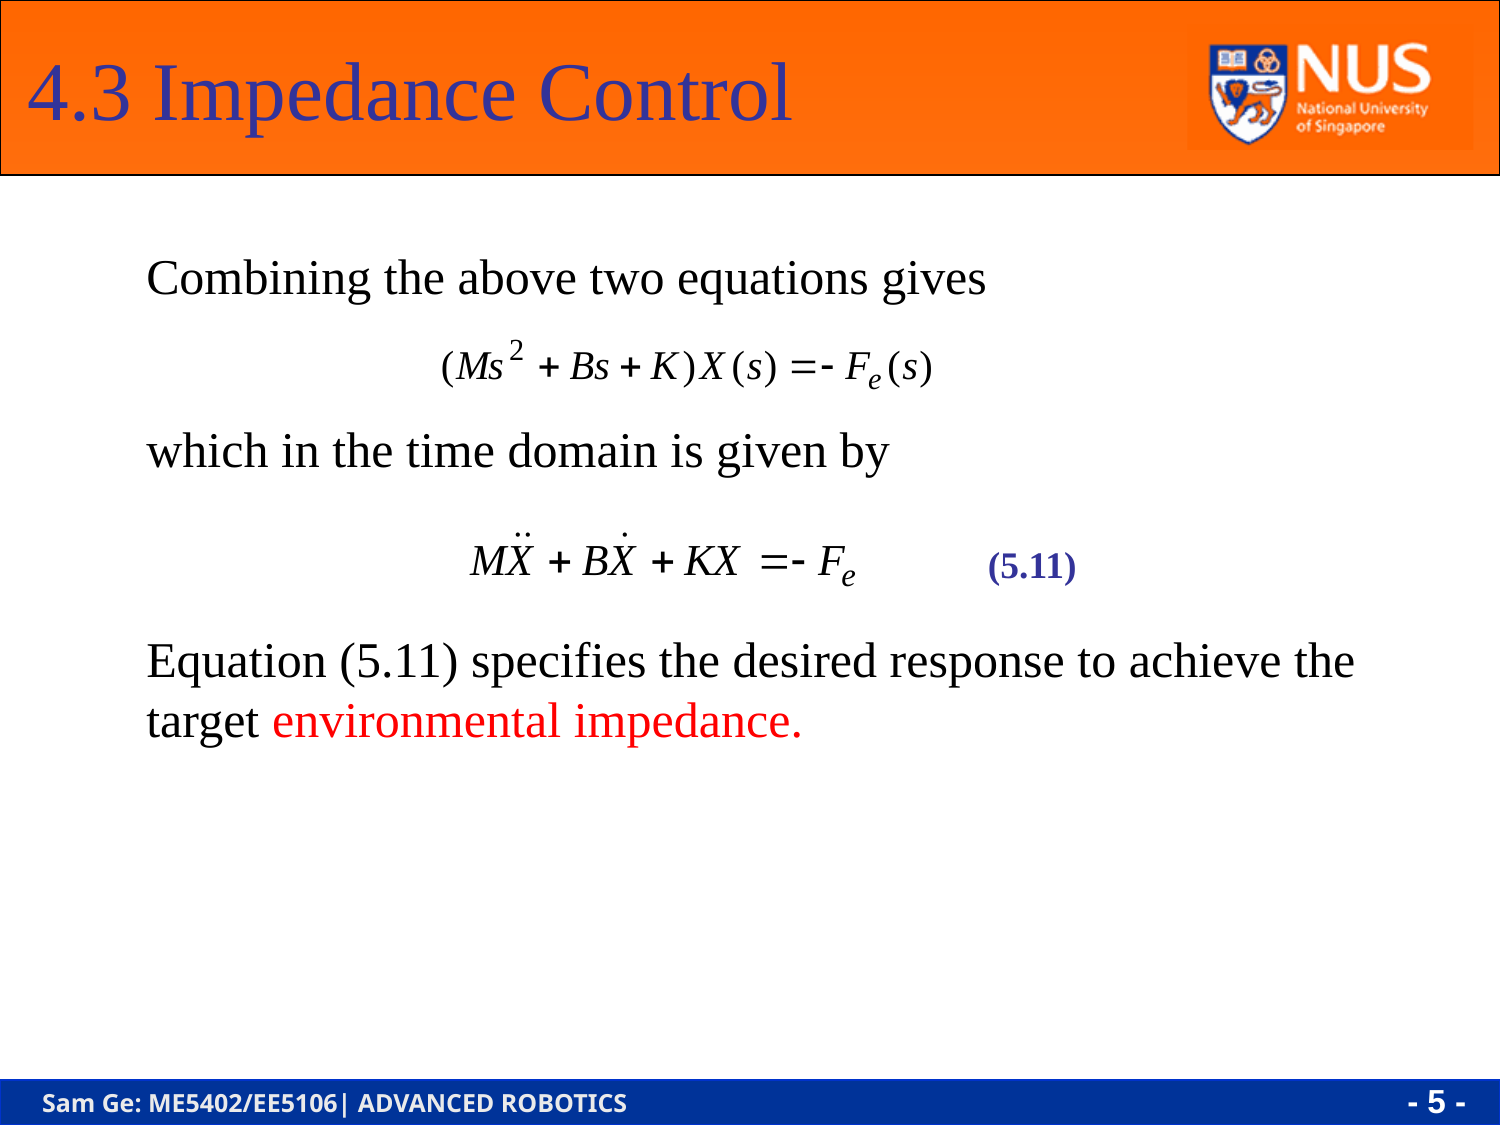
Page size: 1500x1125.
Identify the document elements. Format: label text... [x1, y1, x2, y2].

list Combining the above two equations gives which in the time domain is given by Equation (5.11) specifies the desired response to achieve the target environmental impedance. [75, 237, 1425, 980]
text_box (5.11) [973, 533, 1092, 594]
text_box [464, 530, 861, 595]
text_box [436, 330, 939, 398]
title 4.3 Impedance Control [12, 0, 1363, 174]
text_box - 5 - [1273, 1073, 1482, 1125]
picture [1363, 24, 1474, 150]
